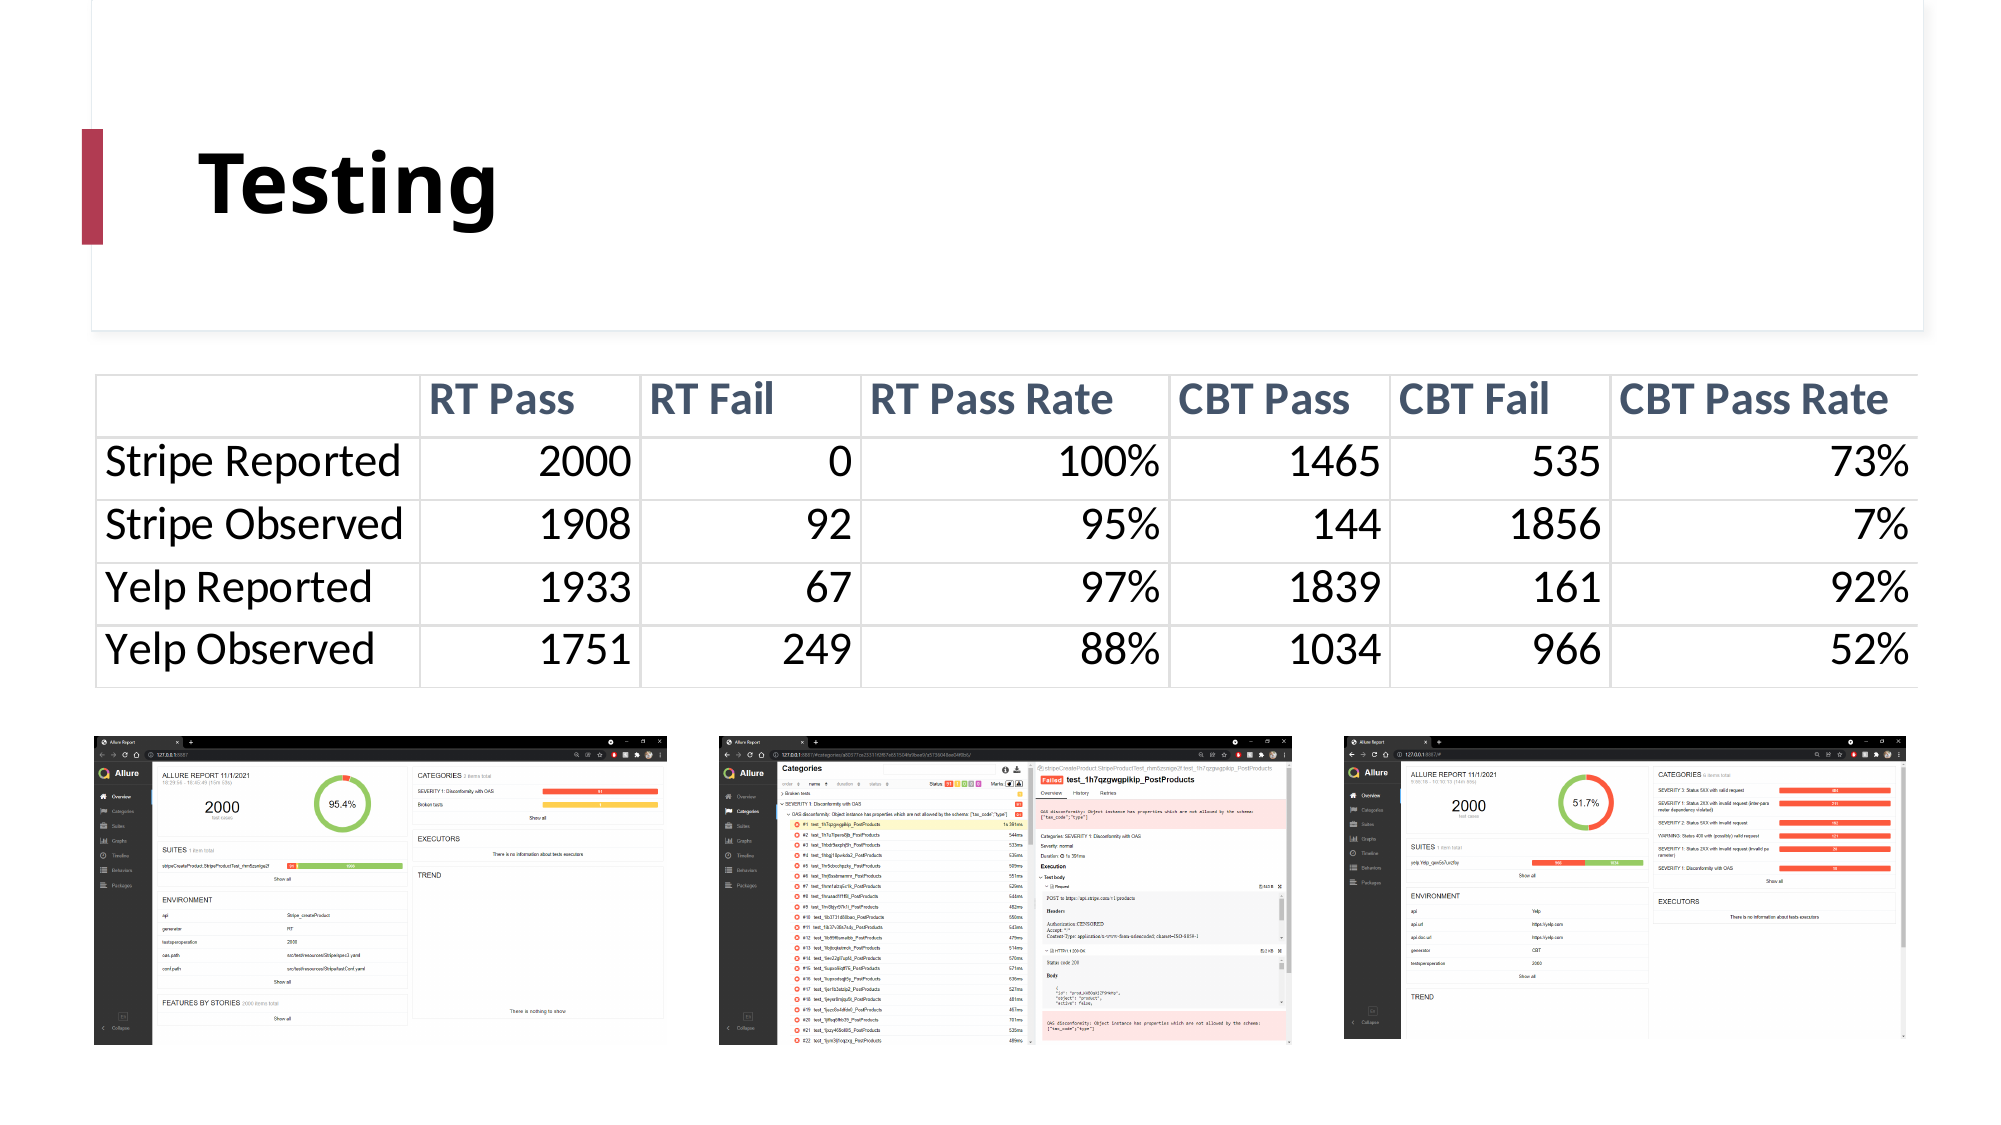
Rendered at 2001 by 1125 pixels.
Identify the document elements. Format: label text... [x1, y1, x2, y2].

picture [1344, 736, 1906, 1039]
picture [718, 736, 1292, 1045]
title Testing [183, 90, 1851, 284]
picture [94, 736, 667, 1045]
picture [94, 373, 1921, 690]
